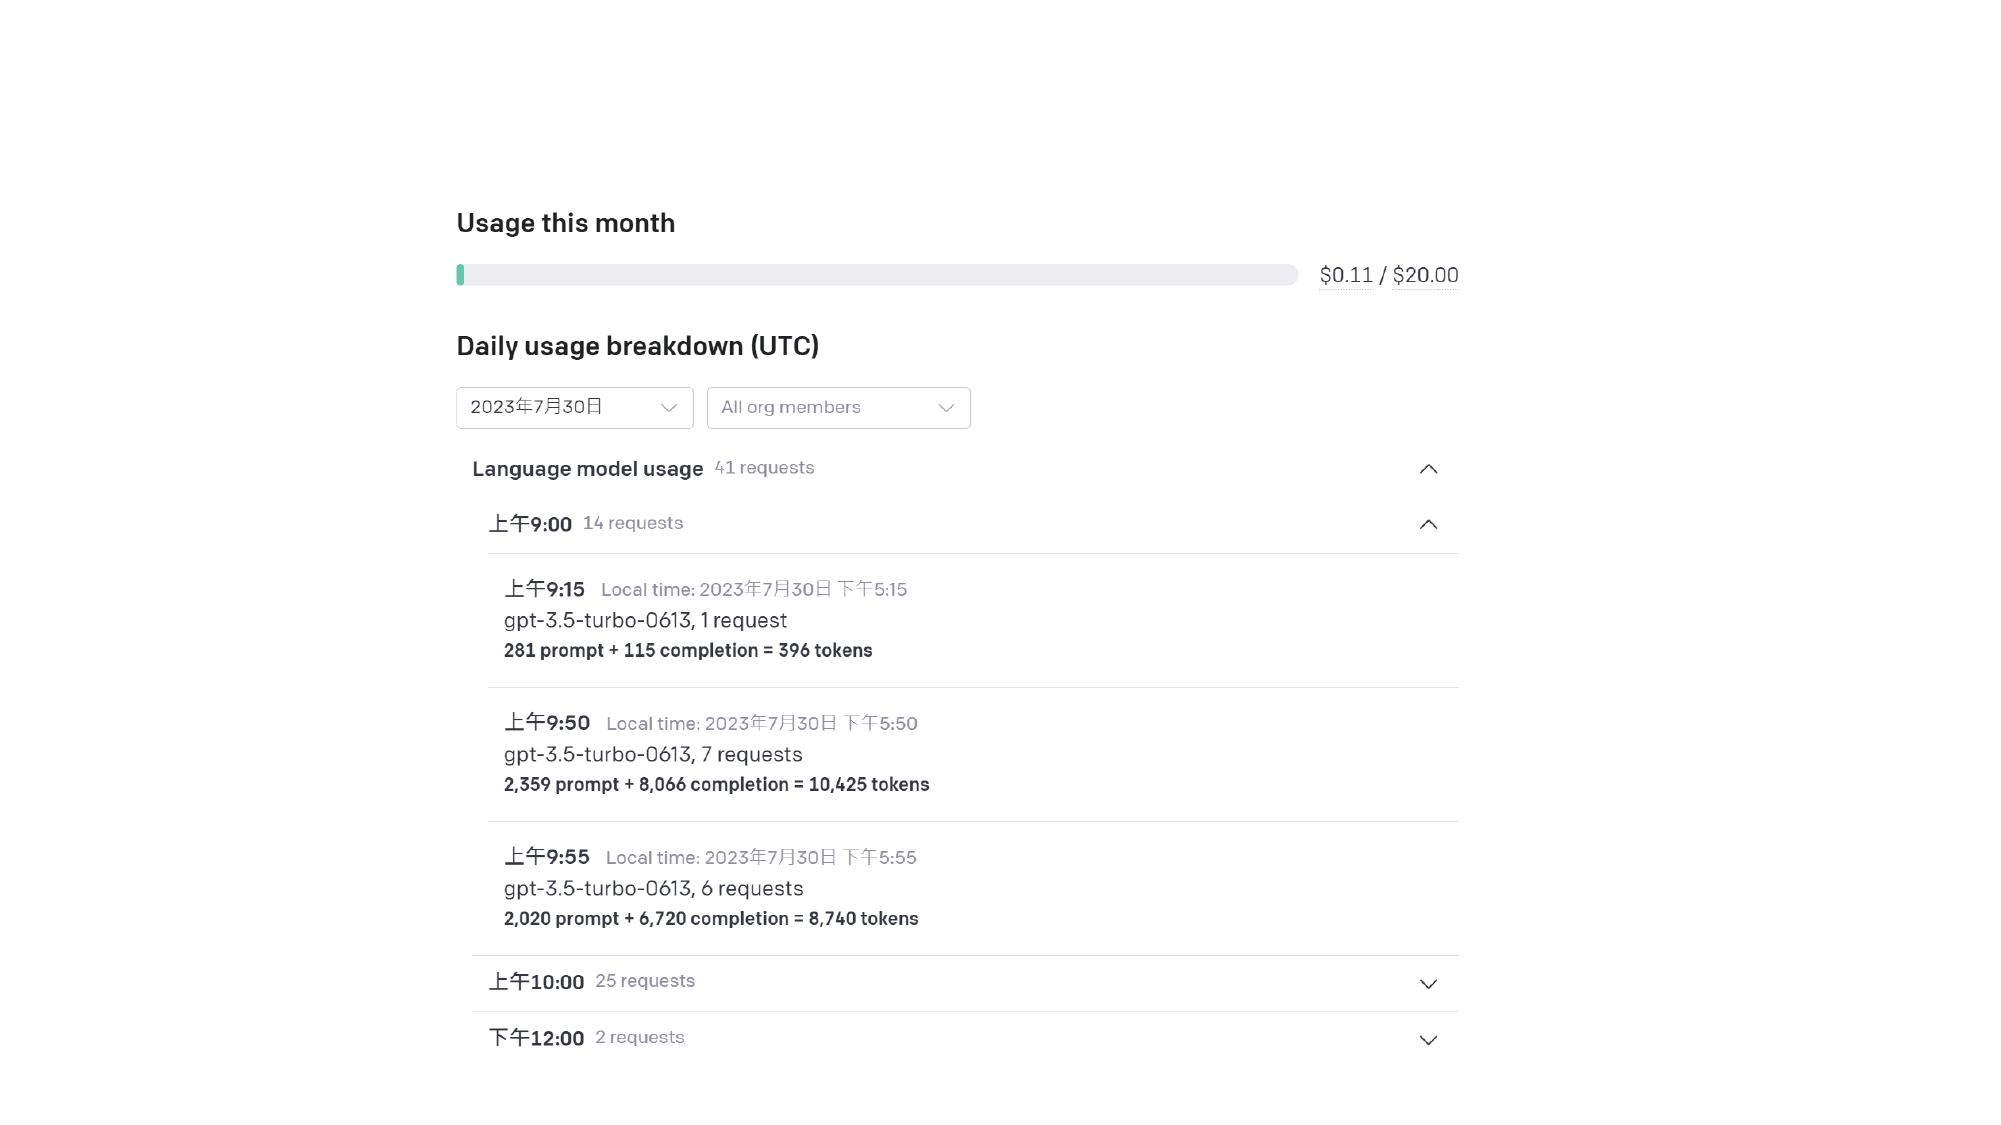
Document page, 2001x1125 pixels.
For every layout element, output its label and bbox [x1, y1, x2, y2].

picture [410, 193, 1510, 1065]
